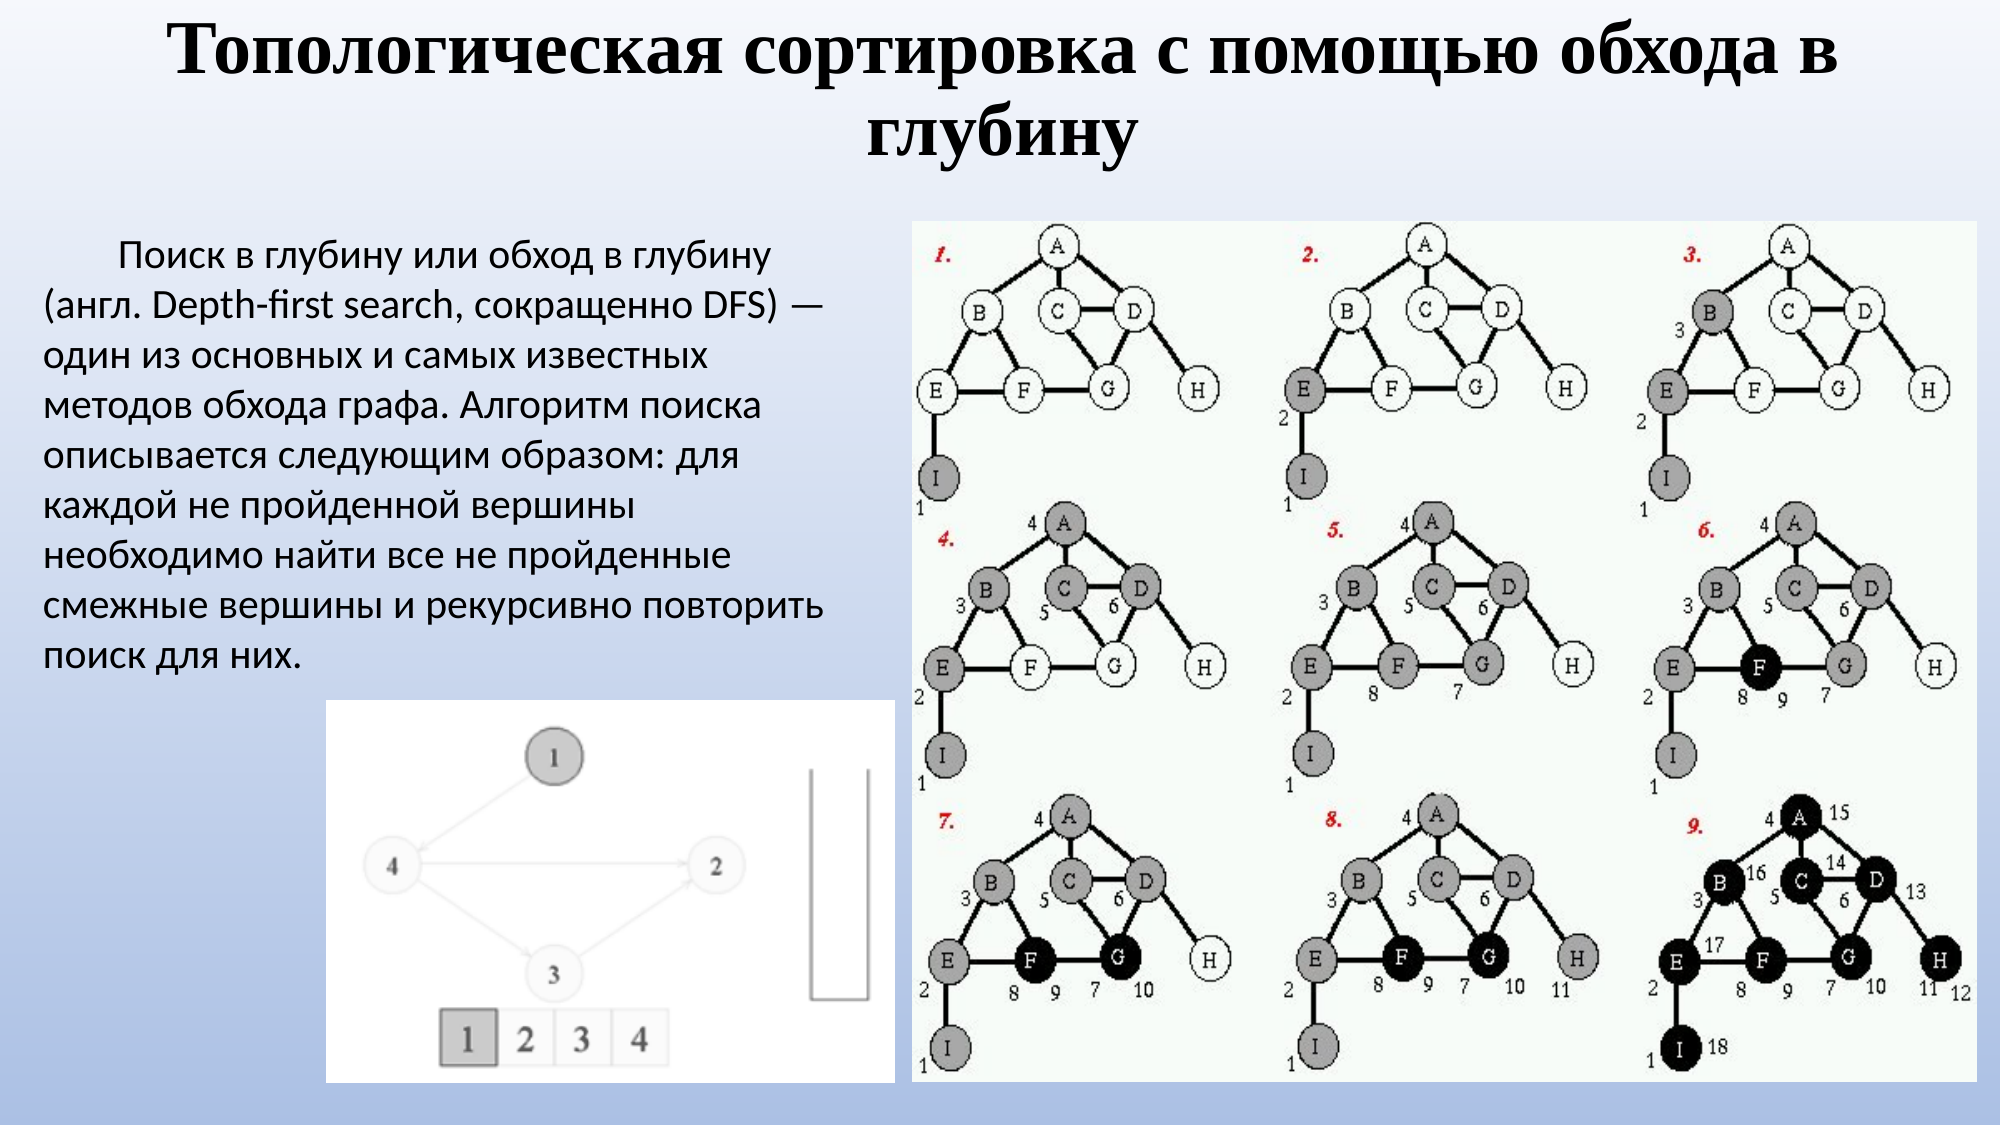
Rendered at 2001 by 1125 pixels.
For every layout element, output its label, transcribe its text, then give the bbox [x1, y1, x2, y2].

text_box Поиск в глубину или обход в глубину (англ. Depth-first search, сокращенно DFS) — один из основных и самых известных методов обхода графа. Алгоритм поиска описывается следующим образом: для каждой не пройденной вершины необходимо найти все не пройденные смежные вершины и рекурсивно повторить поиск для них. [28, 219, 866, 685]
title Топологическая сортировка с помощью обхода в глубину [140, 0, 1866, 180]
picture [326, 700, 895, 1083]
picture [912, 221, 1977, 1082]
